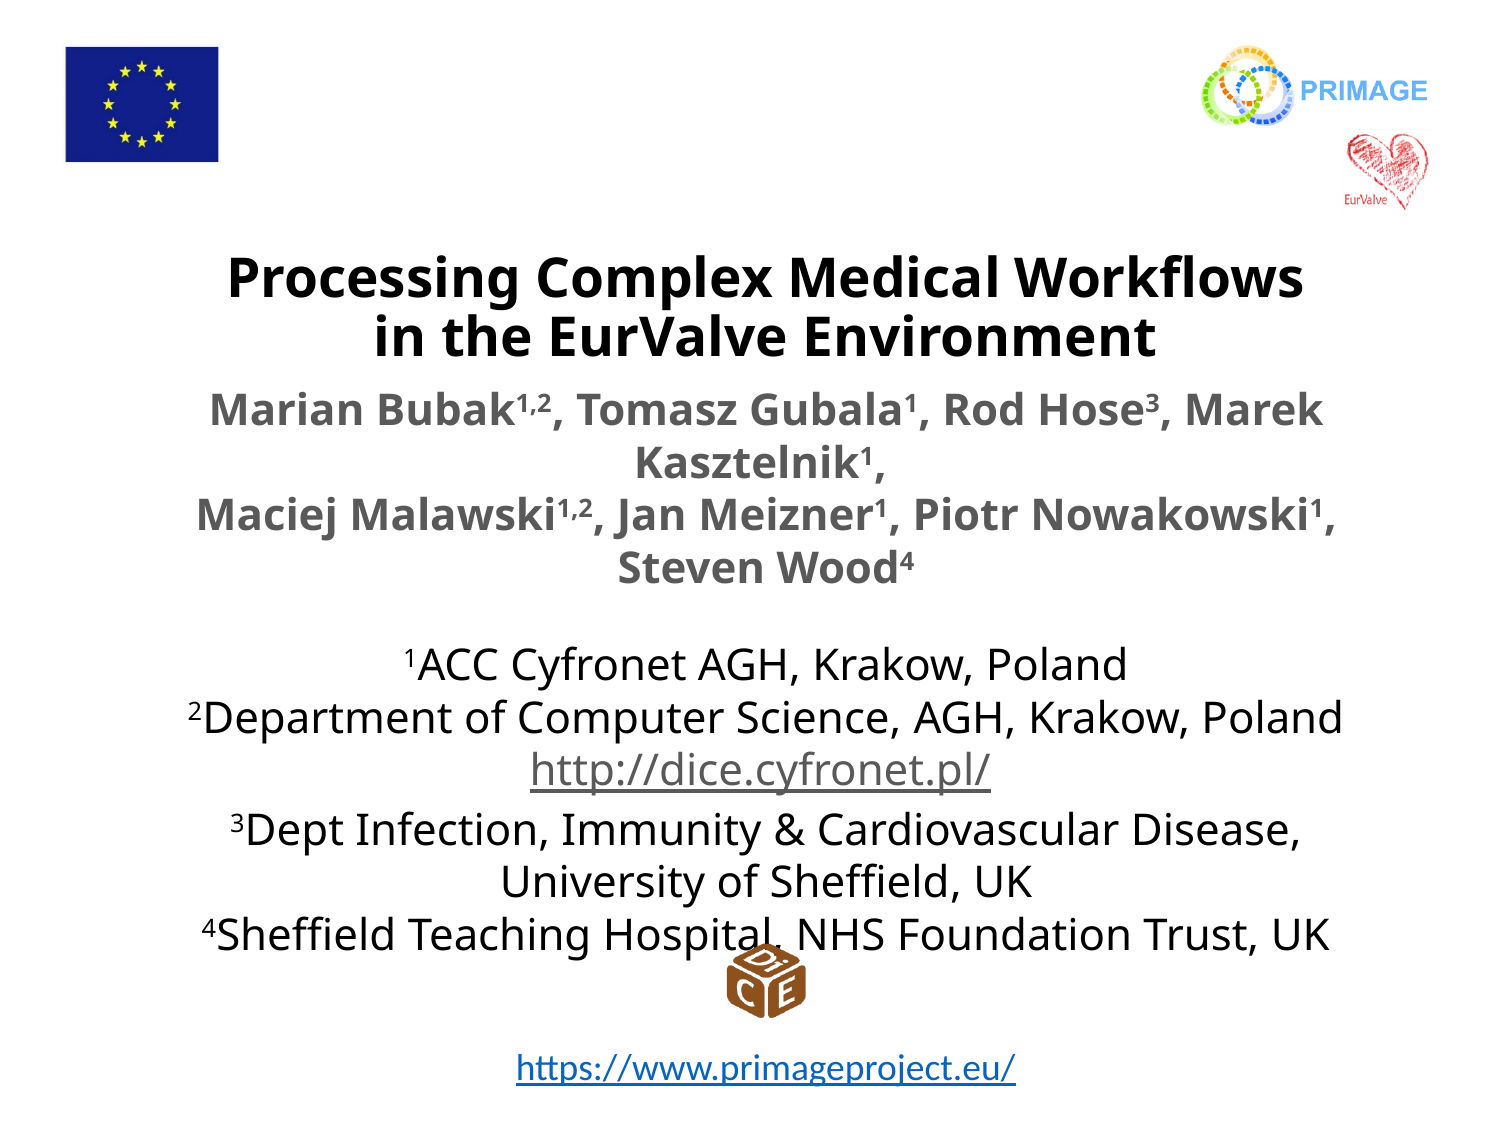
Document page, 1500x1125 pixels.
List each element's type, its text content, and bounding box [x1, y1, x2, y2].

text_box Marian Bubak1,2, Tomasz Gubala1, Rod Hose3, Marek Kasztelnik1, Maciej Malawski1,2, Jan Meizner1, Piotr Nowakowski1, Steven Wood4 1ACC Cyfronet AGH, Krakow, Poland 2Department of Computer Science, AGH, Krakow, Poland http://dice.cyfronet.pl/ 3Dept Infection, Immunity & Cardiovascular Disease, University of Sheffield, UK 4Sheffield Teaching Hospital, NHS Foundation Trust, UK [121, 415, 1411, 926]
text_box https://www.primageproject.eu/ [501, 1035, 1031, 1096]
title Processing Complex Medical Workflows in the EurValve Environment [193, 218, 1339, 400]
picture [62, 43, 221, 165]
picture [1199, 43, 1431, 128]
picture [724, 941, 808, 1020]
picture [1342, 129, 1431, 214]
